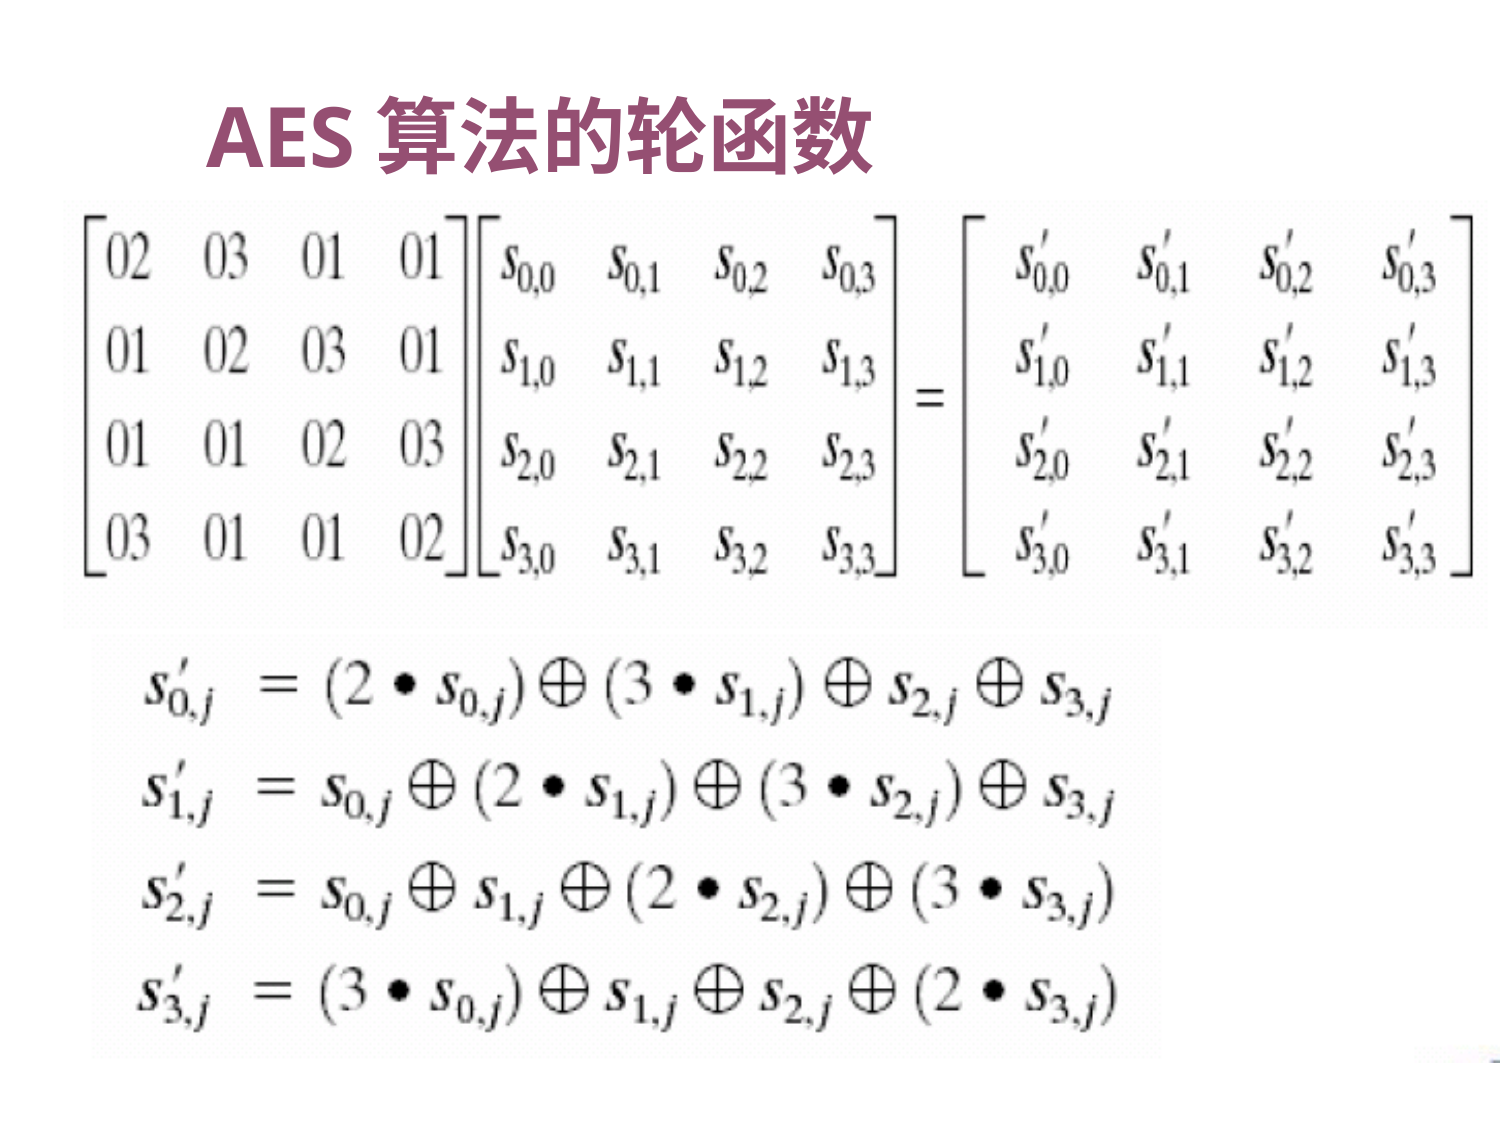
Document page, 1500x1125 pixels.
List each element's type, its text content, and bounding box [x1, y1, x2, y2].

picture [62, 199, 1500, 1063]
text_box AES算法的轮函数 [191, 76, 891, 192]
